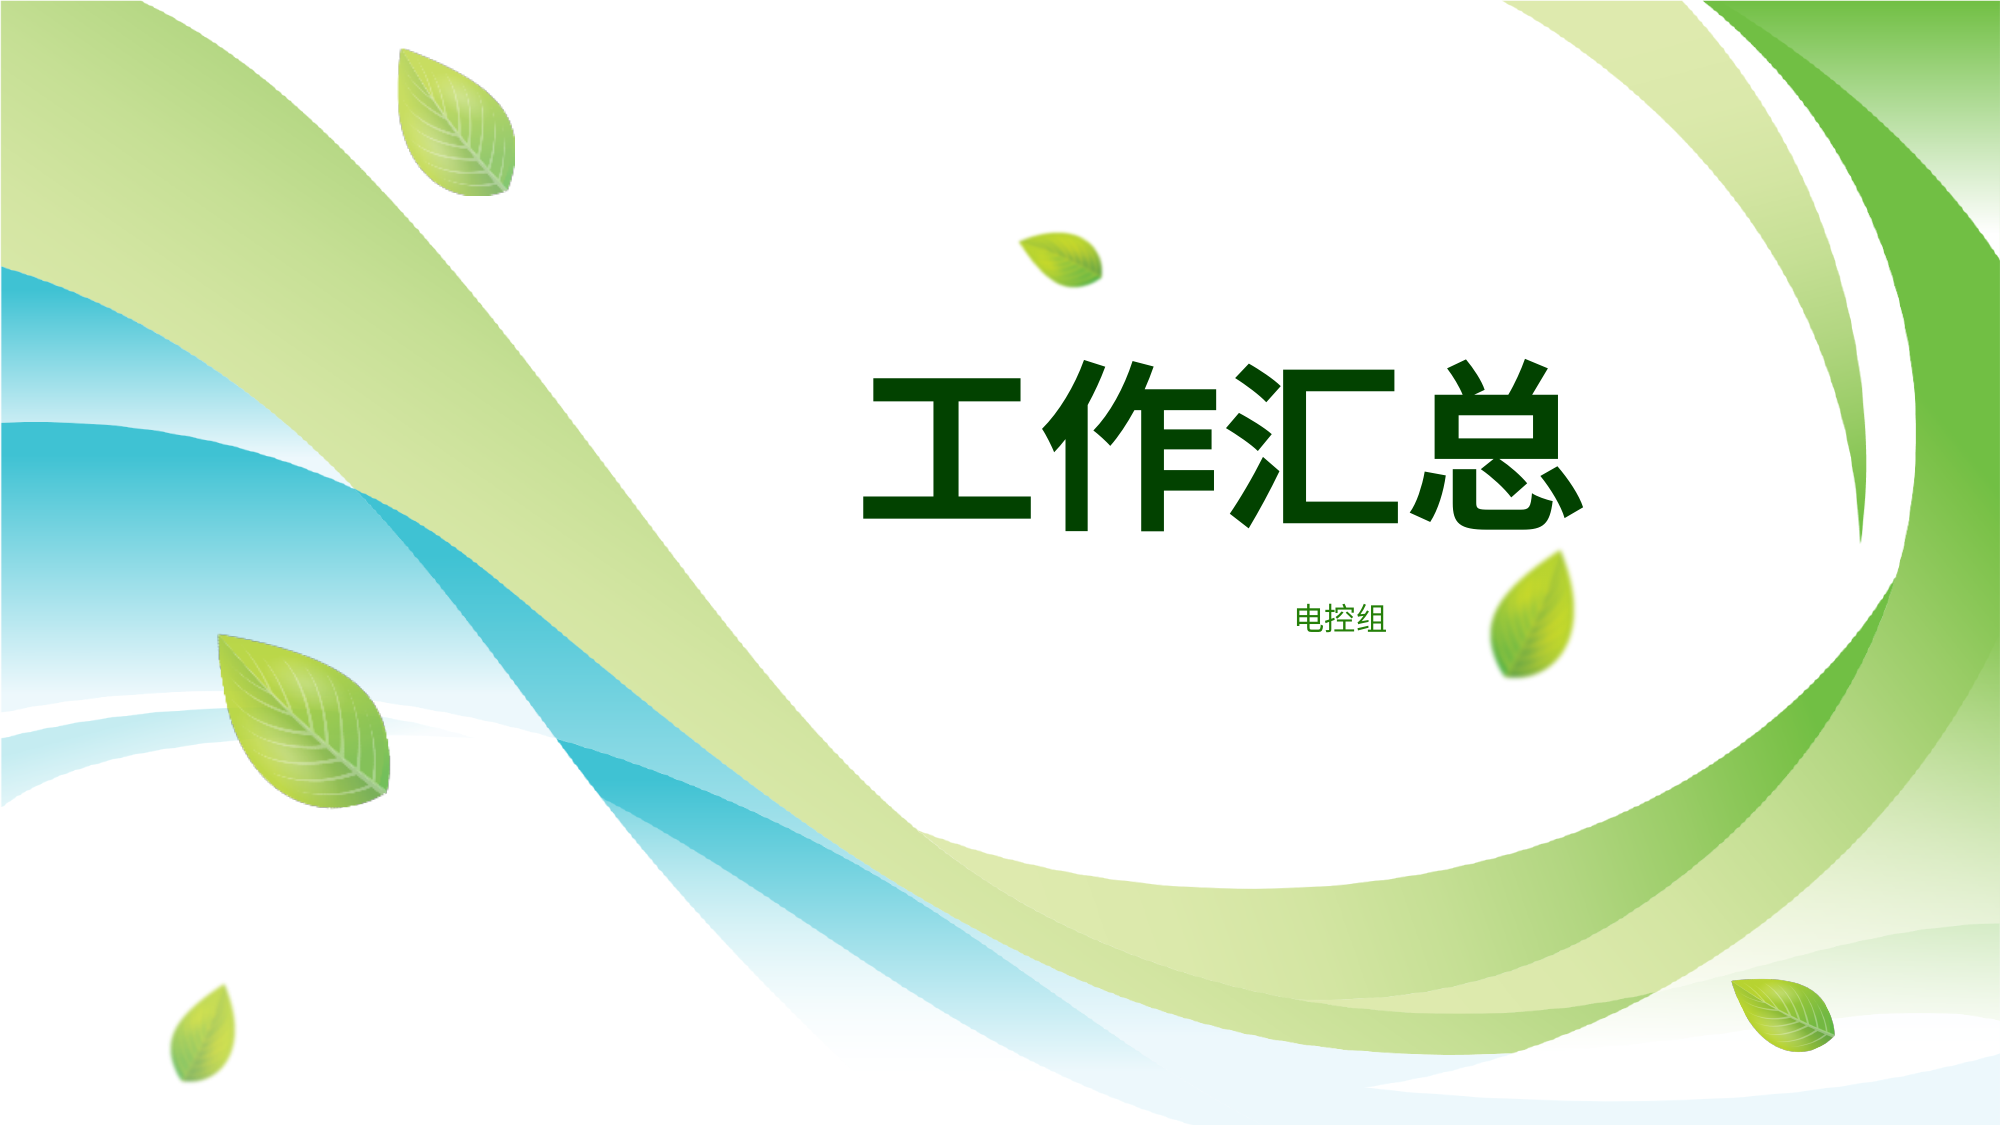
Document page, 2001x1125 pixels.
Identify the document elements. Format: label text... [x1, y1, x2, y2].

title 工作汇总 [586, 270, 1857, 563]
picture [3, 2, 2000, 1125]
list 电控组 [999, 595, 1682, 645]
